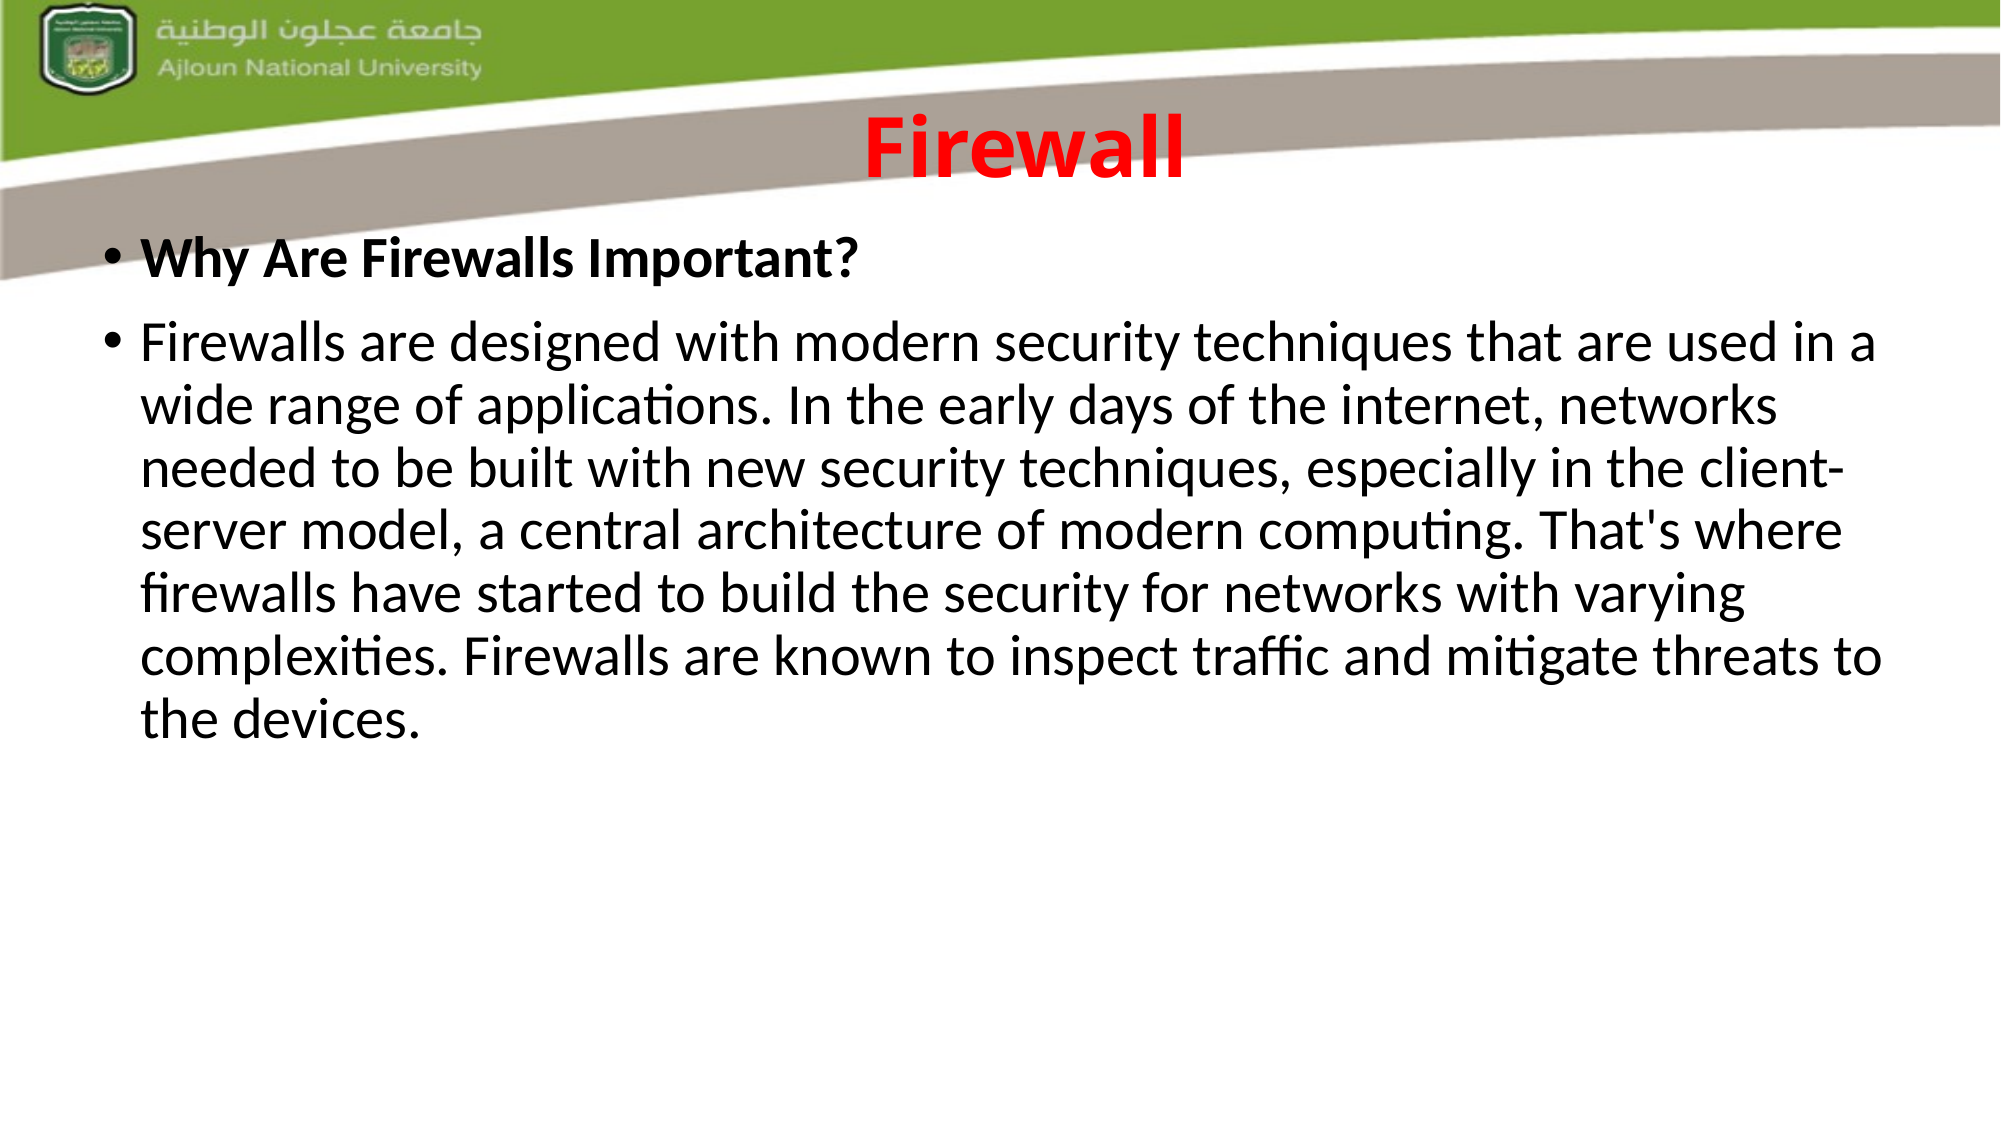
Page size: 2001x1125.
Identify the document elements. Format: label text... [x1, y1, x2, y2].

list Why Are Firewalls Important? Firewalls are designed with modern security techniques that are used in a wide range of applications. In the early days of the internet, networks needed to be built with new security techniques, especially in the client-server model, a central architecture of modern computing. That's where firewalls have started to build the security for networks with varying complexities. Firewalls are known to inspect traffic and mitigate threats to the devices. [87, 219, 1913, 1040]
picture [0, 0, 2001, 1125]
title Firewall [844, 85, 2000, 204]
